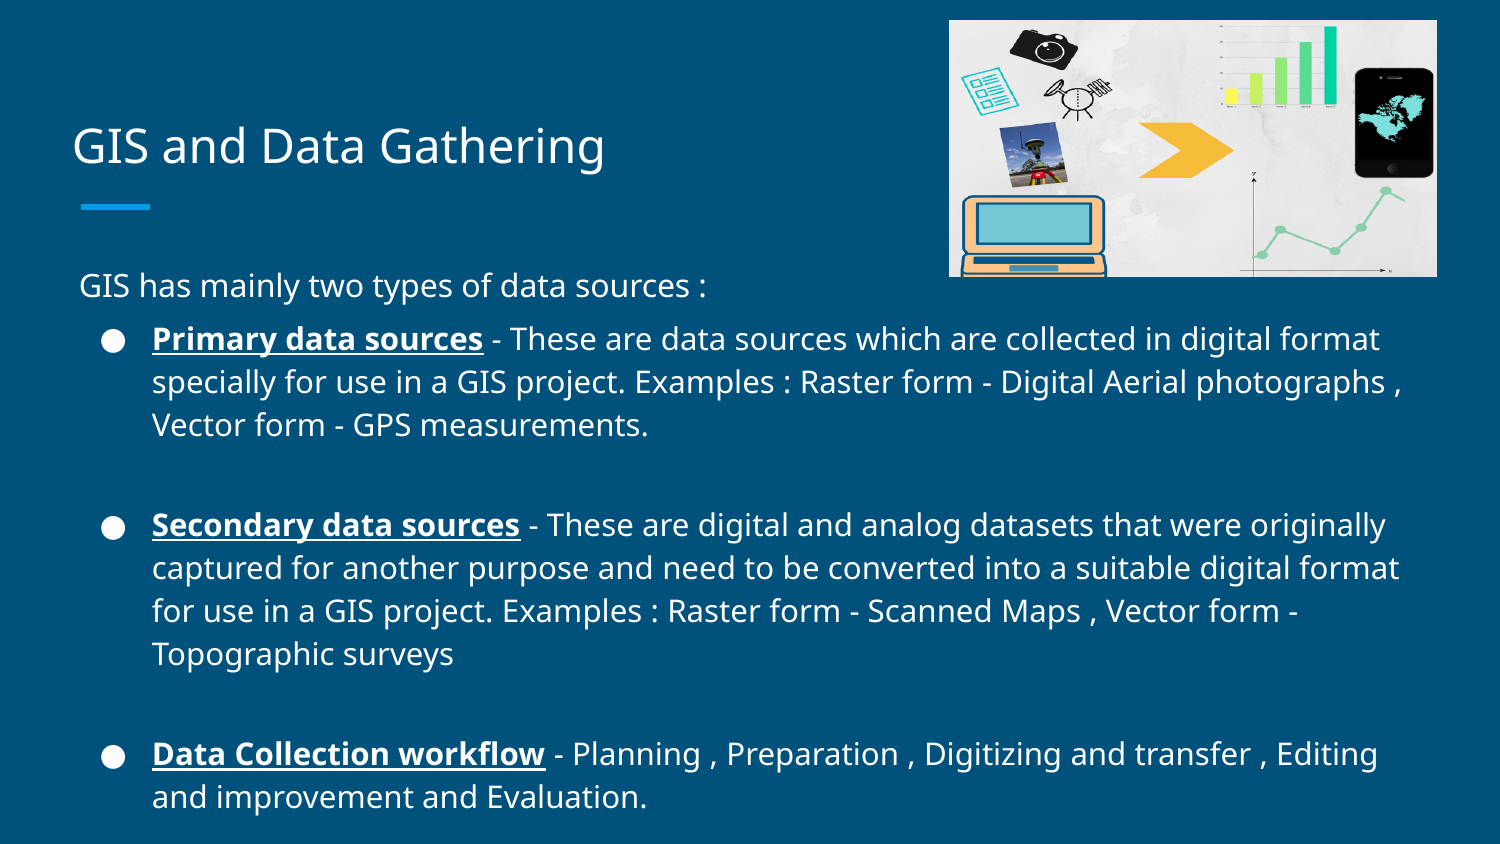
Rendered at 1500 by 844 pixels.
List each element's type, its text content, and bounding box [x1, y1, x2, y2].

list GIS has mainly two types of data sources : Primary data sources - These are data sources which are collected in digital format specially for use in a GIS project. Examples : Raster form - Digital Aerial photographs , Vector form - GPS measurements. Secondary data sources - These are digital and analog datasets that were originally captured for another purpose and need to be converted into a suitable digital format for use in a GIS project. Examples : Raster form - Scanned Maps , Vector form - Topographic surveys Data Collection workflow - Planning , Preparation , Digitizing and transfer , Editing and improvement and Evaluation. [63, 244, 1437, 844]
picture [950, 21, 1436, 276]
title GIS and Data Gathering [56, 41, 944, 188]
